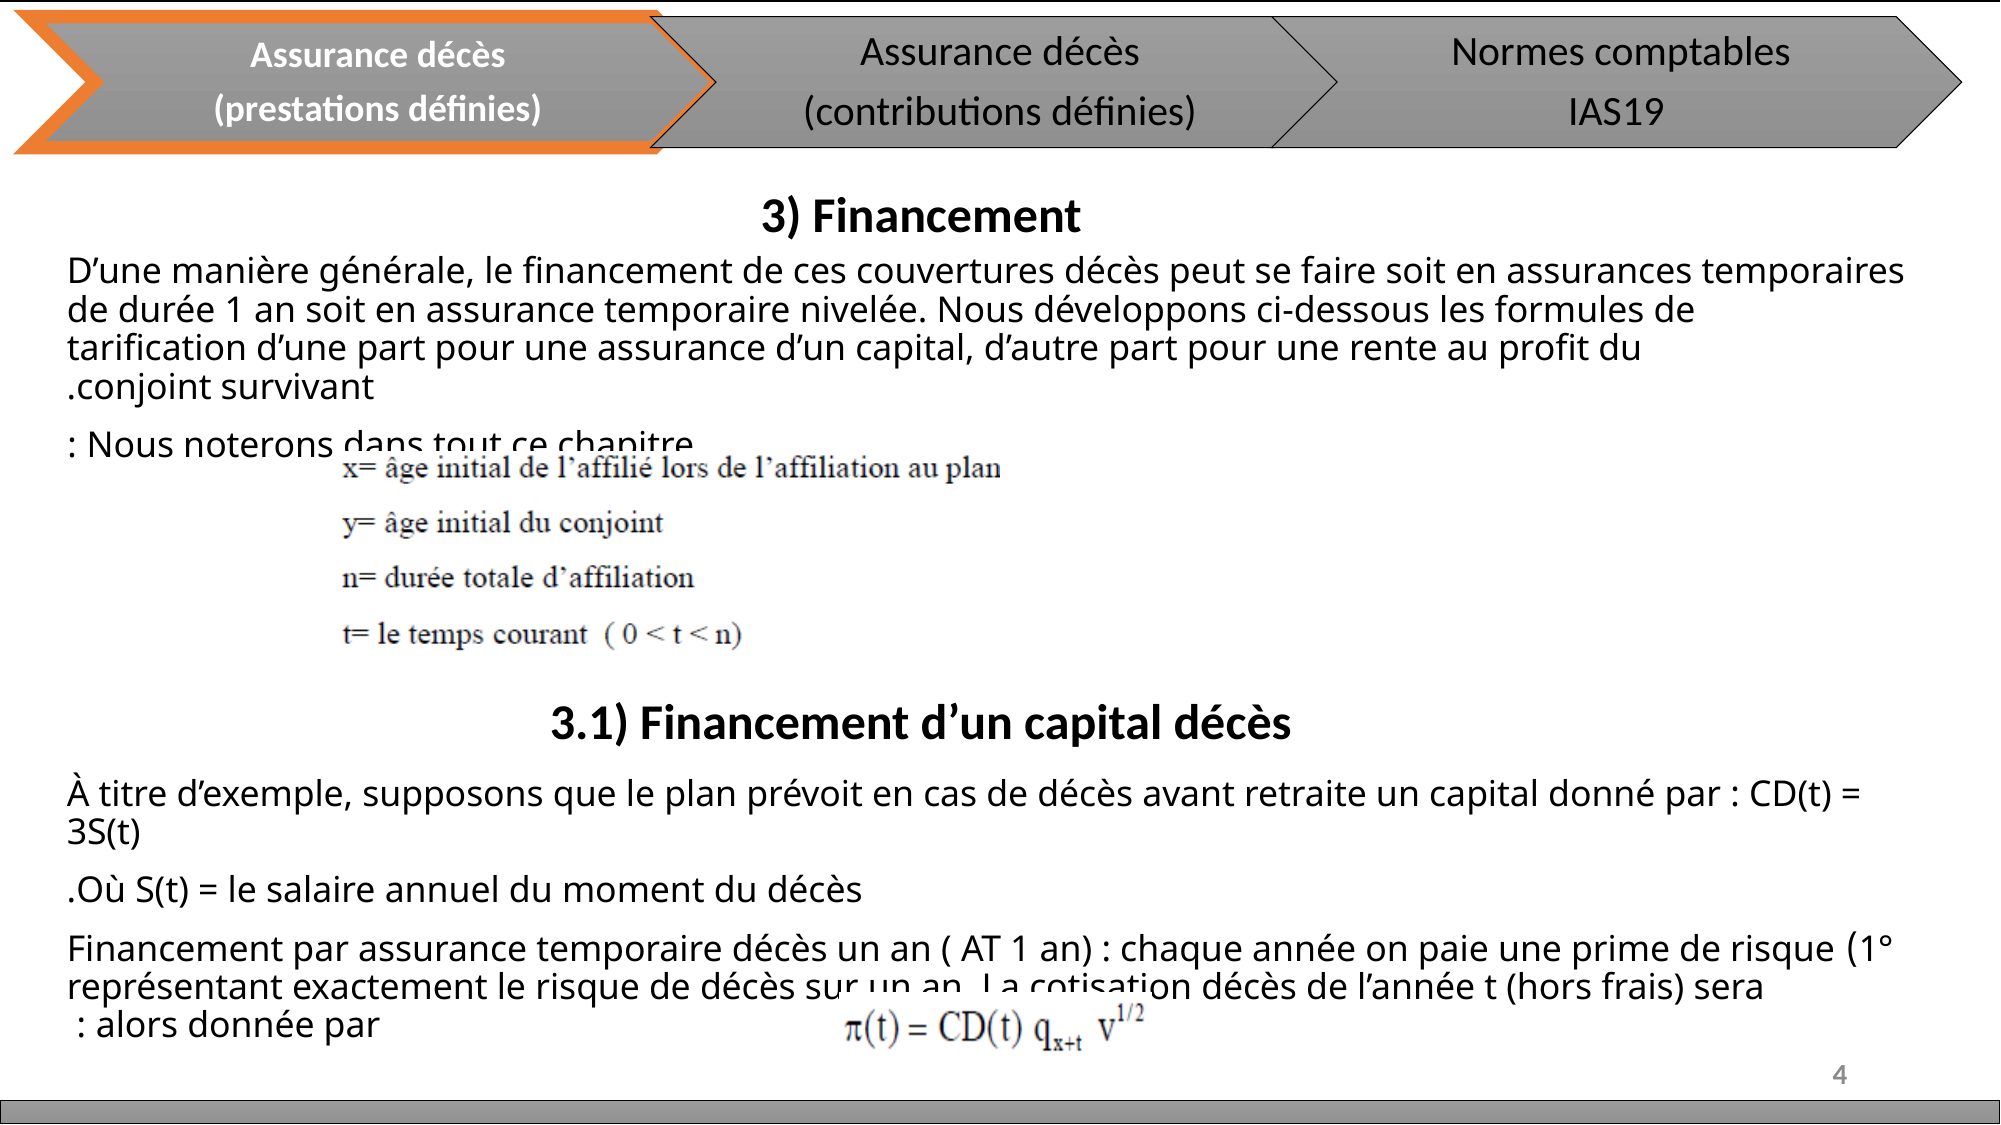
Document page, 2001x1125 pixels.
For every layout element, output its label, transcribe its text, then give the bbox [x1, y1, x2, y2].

slide_number 4 [1412, 1061, 1863, 1103]
text_box [0, 1100, 2000, 1124]
picture [839, 992, 1152, 1061]
text_box 3.1) Financement d’un capital décès [534, 682, 1307, 757]
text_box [28, 16, 1963, 148]
picture [335, 451, 1000, 655]
text_box 3) Financement [745, 174, 1097, 250]
text_box D’une manière générale, le financement de ces couvertures décès peut se faire soit en assurances temporaires de durée 1 an soit en assurance temporaire nivelée. Nous développons ci-dessous les formules de tarification d’une part pour une assurance d’un capital, d’autre part pour une rente au profit du conjoint survivant. Nous noterons dans tout ce chapitre : À titre d’exemple, supposons que le plan prévoit en cas de décès avant retraite un capital donné par : CD(t) = 3S(t) Où S(t) = le salaire annuel du moment du décès. 1°) Financement par assurance temporaire décès un an ( AT 1 an) : chaque année on paie une prime de risque représentant exactement le risque de décès sur un an. La cotisation décès de l’année t (hors frais) sera alors donnée par : [51, 245, 1962, 1061]
